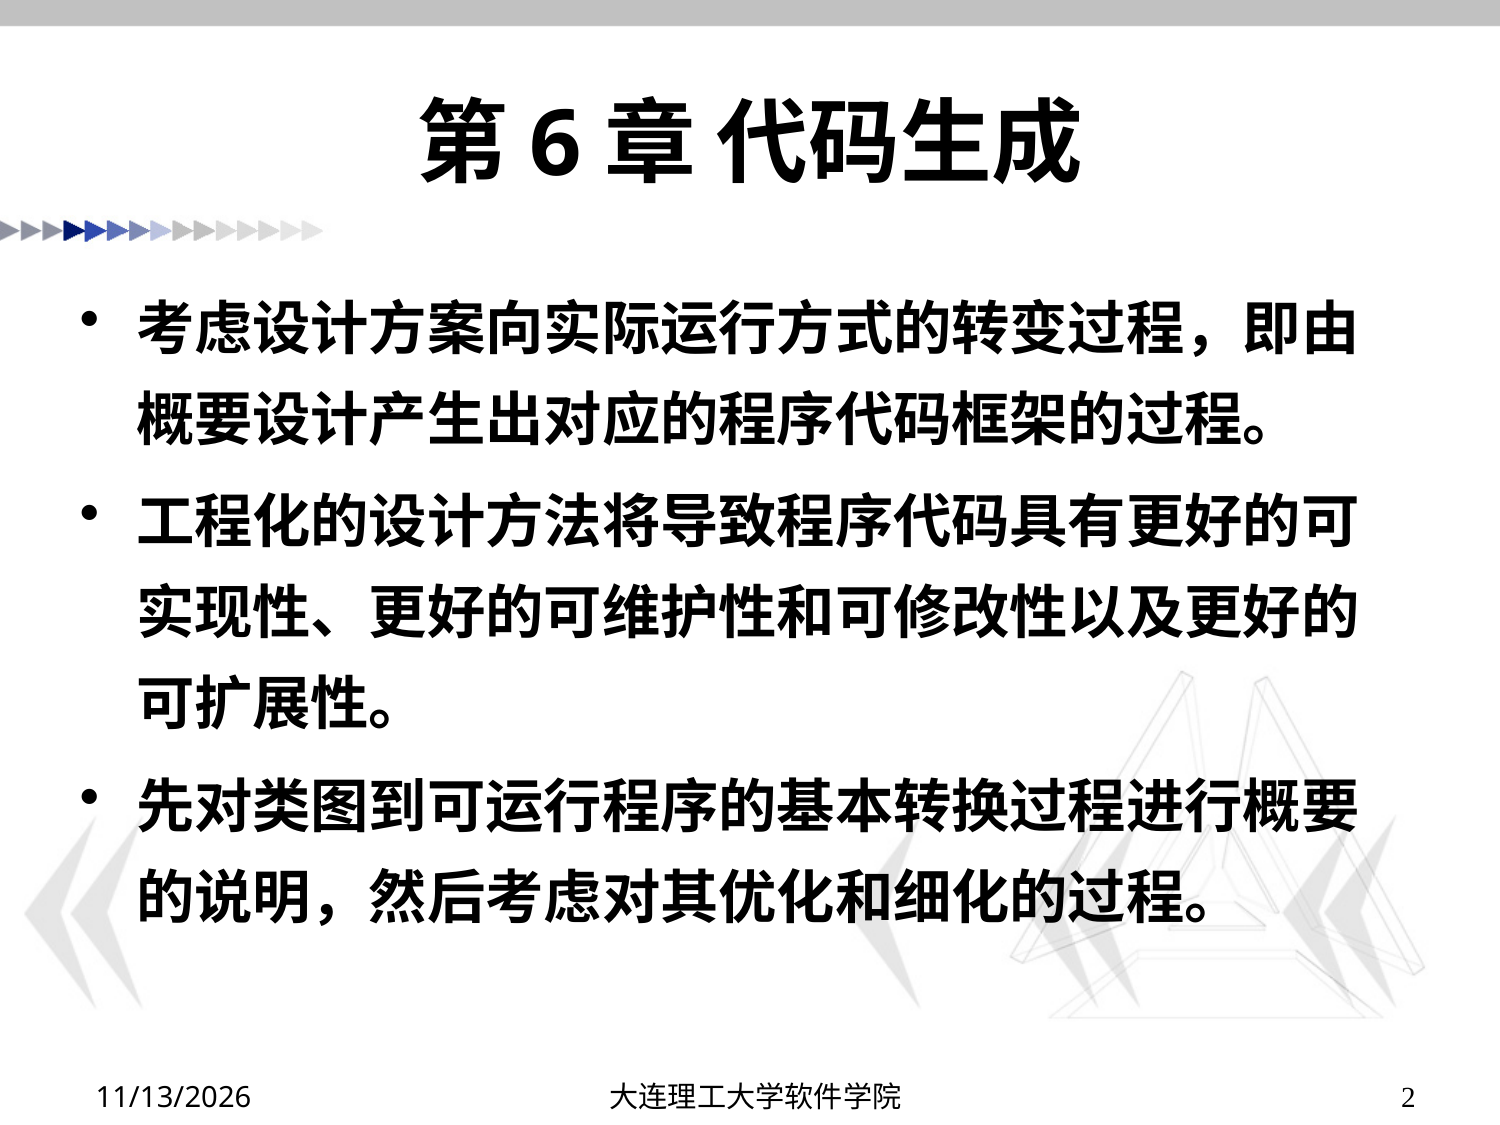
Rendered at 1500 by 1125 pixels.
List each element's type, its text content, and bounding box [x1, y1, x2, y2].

picture [0, 0, 1500, 1125]
list 考虑设计方案向实际运行方式的转变过程，即由概要设计产生出对应的程序代码框架的过程。 工程化的设计方法将导致程序代码具有更好的可实现性、更好的可维护性和可修改性以及更好的可扩展性。 先对类图到可运行程序的基本转换过程进行概要的说明，然后考虑对其优化和细化的过程。 [64, 262, 1424, 1048]
slide_number 2 [1080, 1070, 1431, 1114]
footer 大连理工大学软件学院 [517, 1070, 994, 1114]
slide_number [80, 1070, 431, 1114]
title 第6章 代码生成 [74, 44, 1426, 233]
